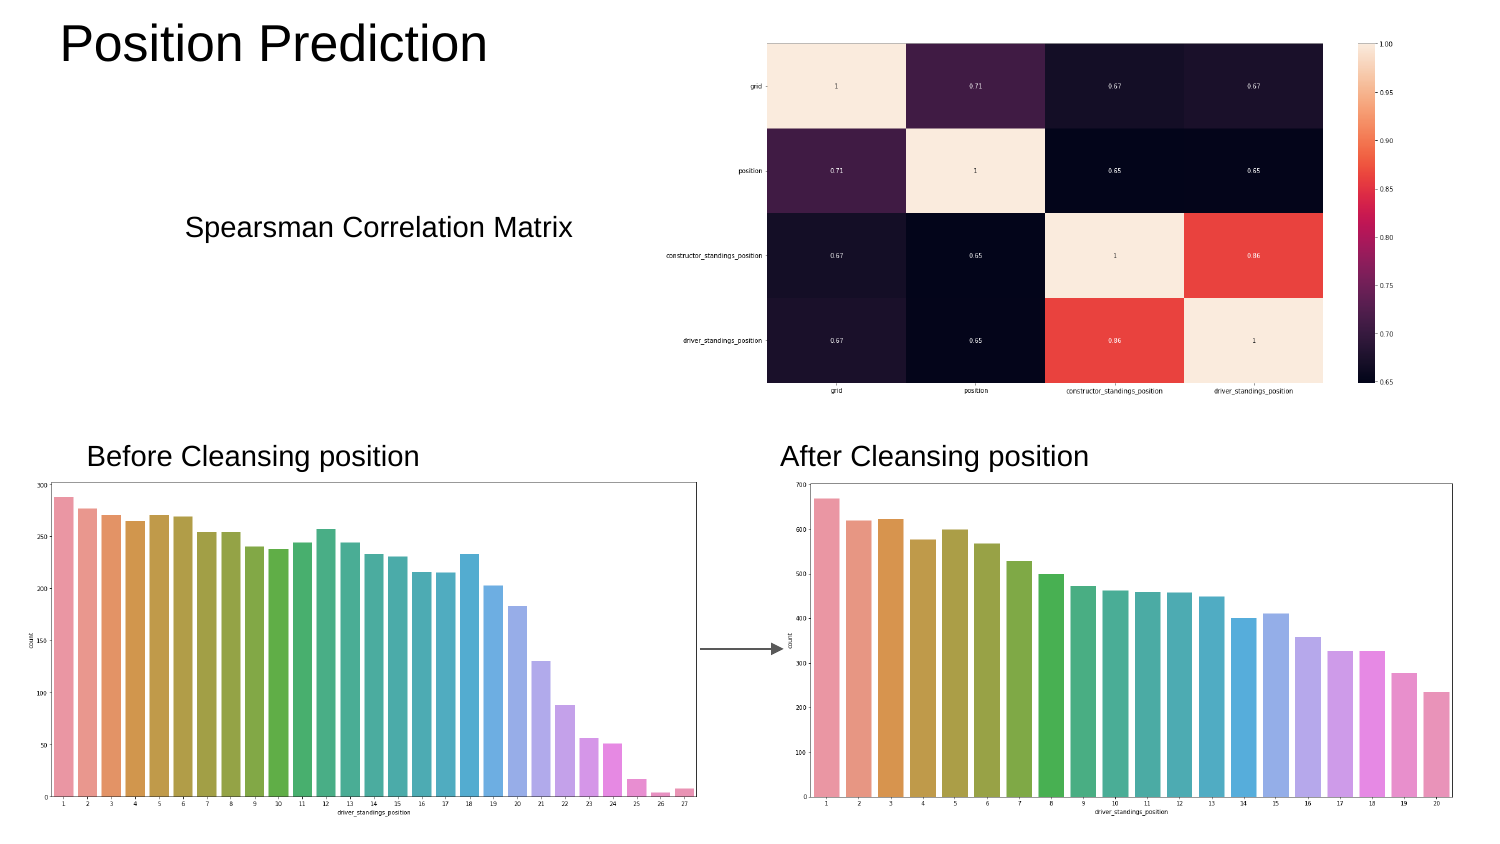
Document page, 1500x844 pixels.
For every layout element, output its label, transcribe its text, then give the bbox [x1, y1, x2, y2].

picture [661, 37, 1397, 398]
text_box After Cleansing position [765, 421, 1258, 487]
picture [24, 478, 701, 819]
text_box Before Cleansing position [71, 421, 564, 477]
title Position Prediction [44, 0, 511, 94]
picture [783, 478, 1456, 819]
text_box Spearsman Correlation Matrix [169, 193, 656, 259]
